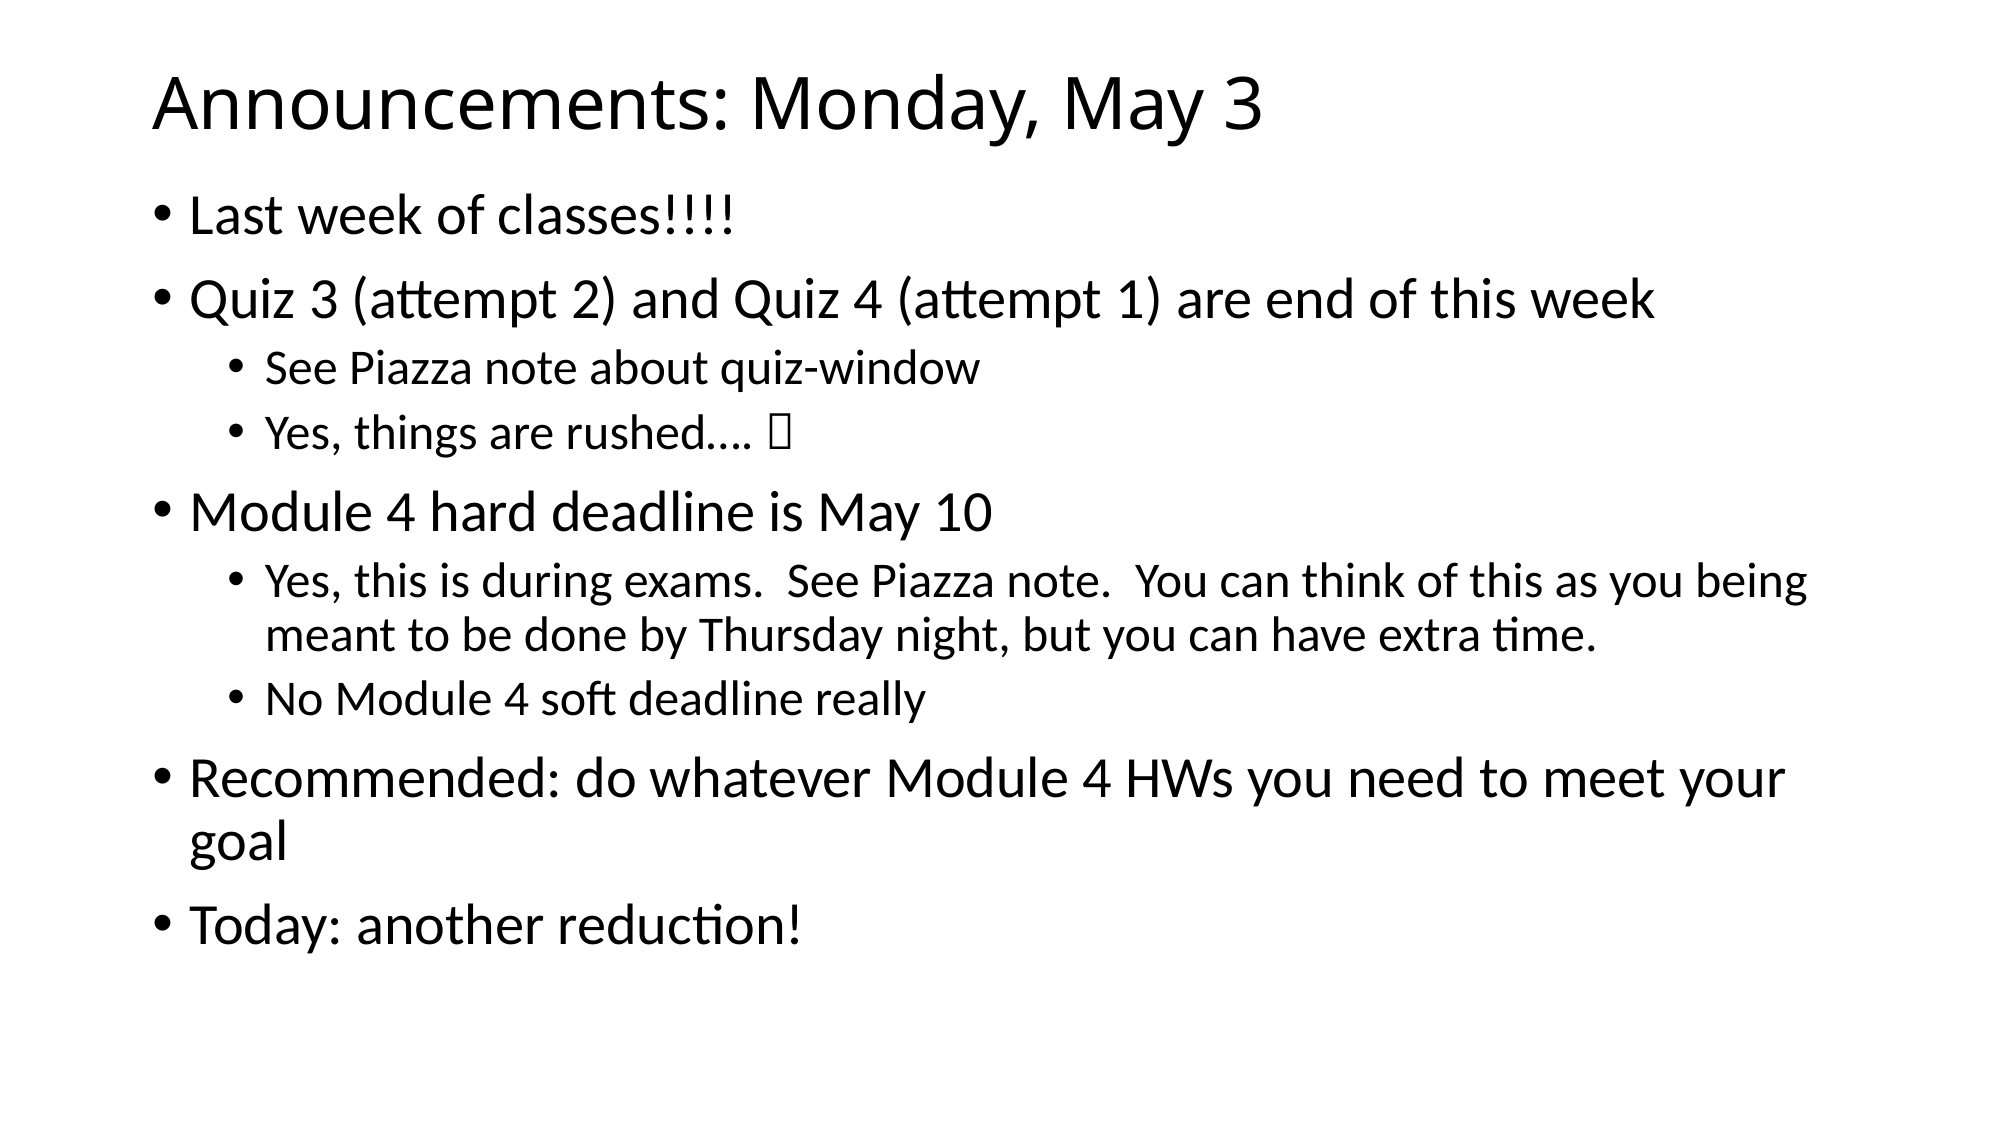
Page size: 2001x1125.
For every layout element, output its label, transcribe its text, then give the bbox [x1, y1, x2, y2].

list Last week of classes!!!! Quiz 3 (attempt 2) and Quiz 4 (attempt 1) are end of this week See Piazza note about quiz-window Yes, things are rushed….  Module 4 hard deadline is May 10 Yes, this is during exams. See Piazza note. You can think of this as you being meant to be done by Thursday night, but you can have extra time. No Module 4 soft deadline really Recommended: do whatever Module 4 HWs you need to meet your goal Today: another reduction! [137, 176, 1863, 1014]
title Announcements: Monday, May 3 [137, 59, 1863, 154]
